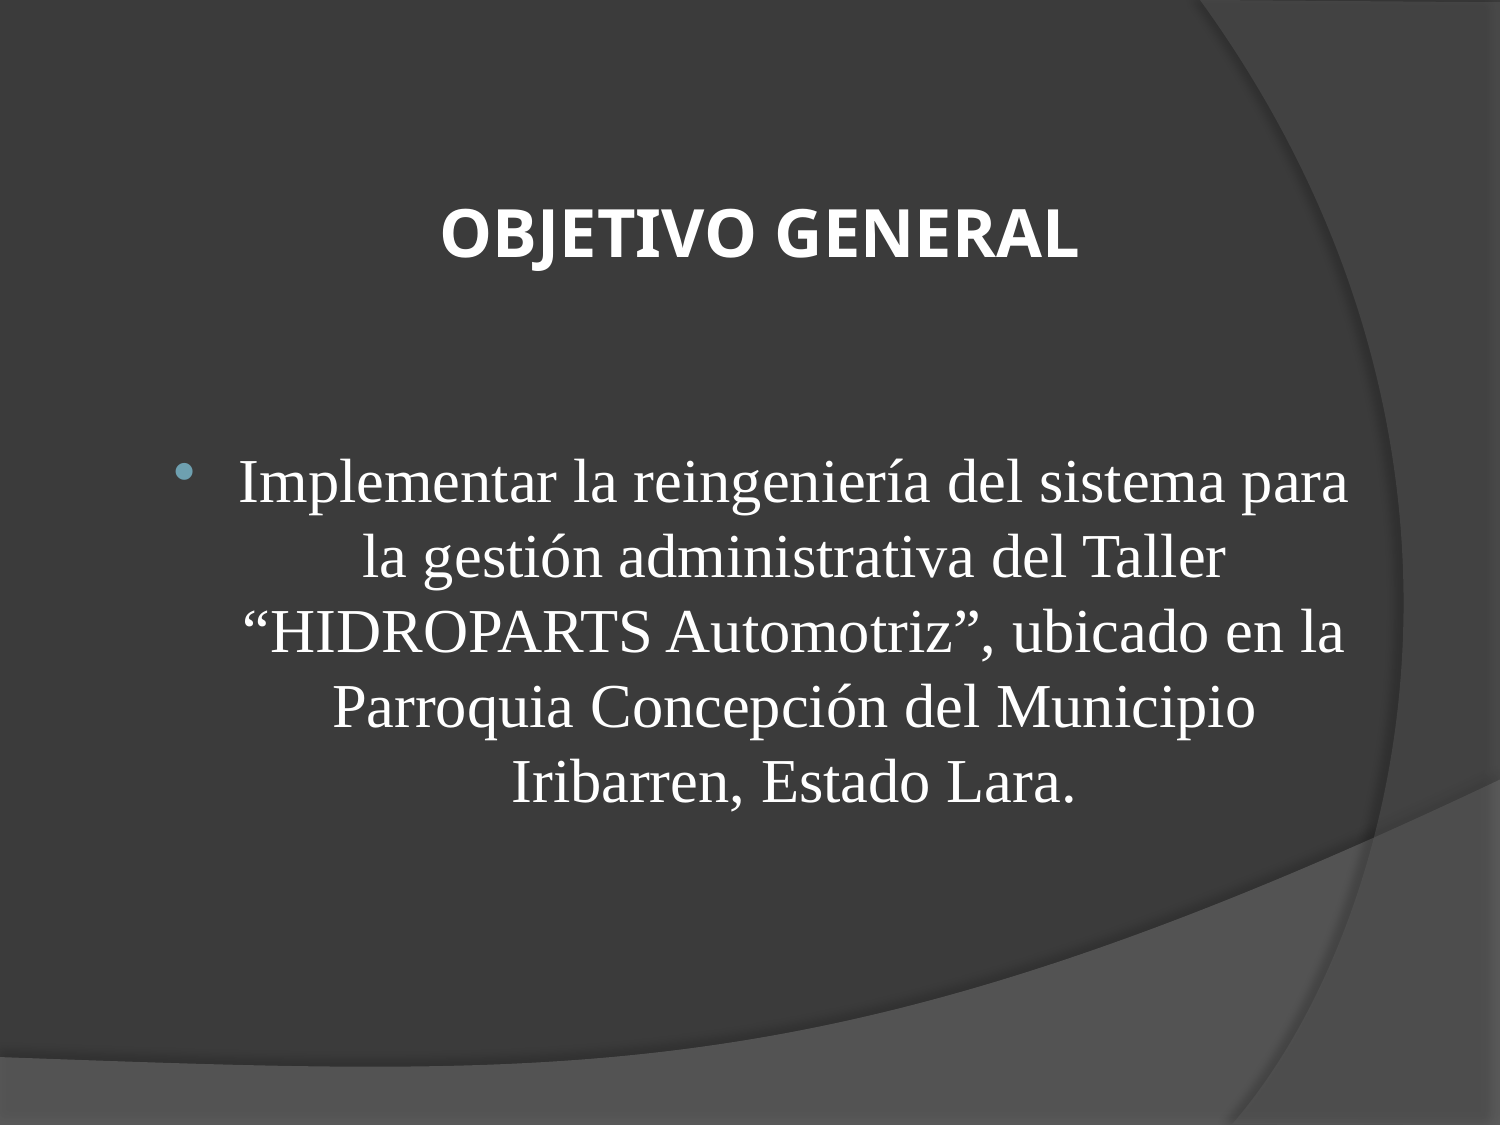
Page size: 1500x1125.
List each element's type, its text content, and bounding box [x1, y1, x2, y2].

title OBJETIVO GENERAL [147, 137, 1373, 325]
list Implementar la reingeniería del sistema para la gestión administrativa del Taller “HIDROPARTS Automotriz”, ubicado en la Parroquia Concepción del Municipio Iribarren, Estado Lara. [147, 432, 1373, 953]
